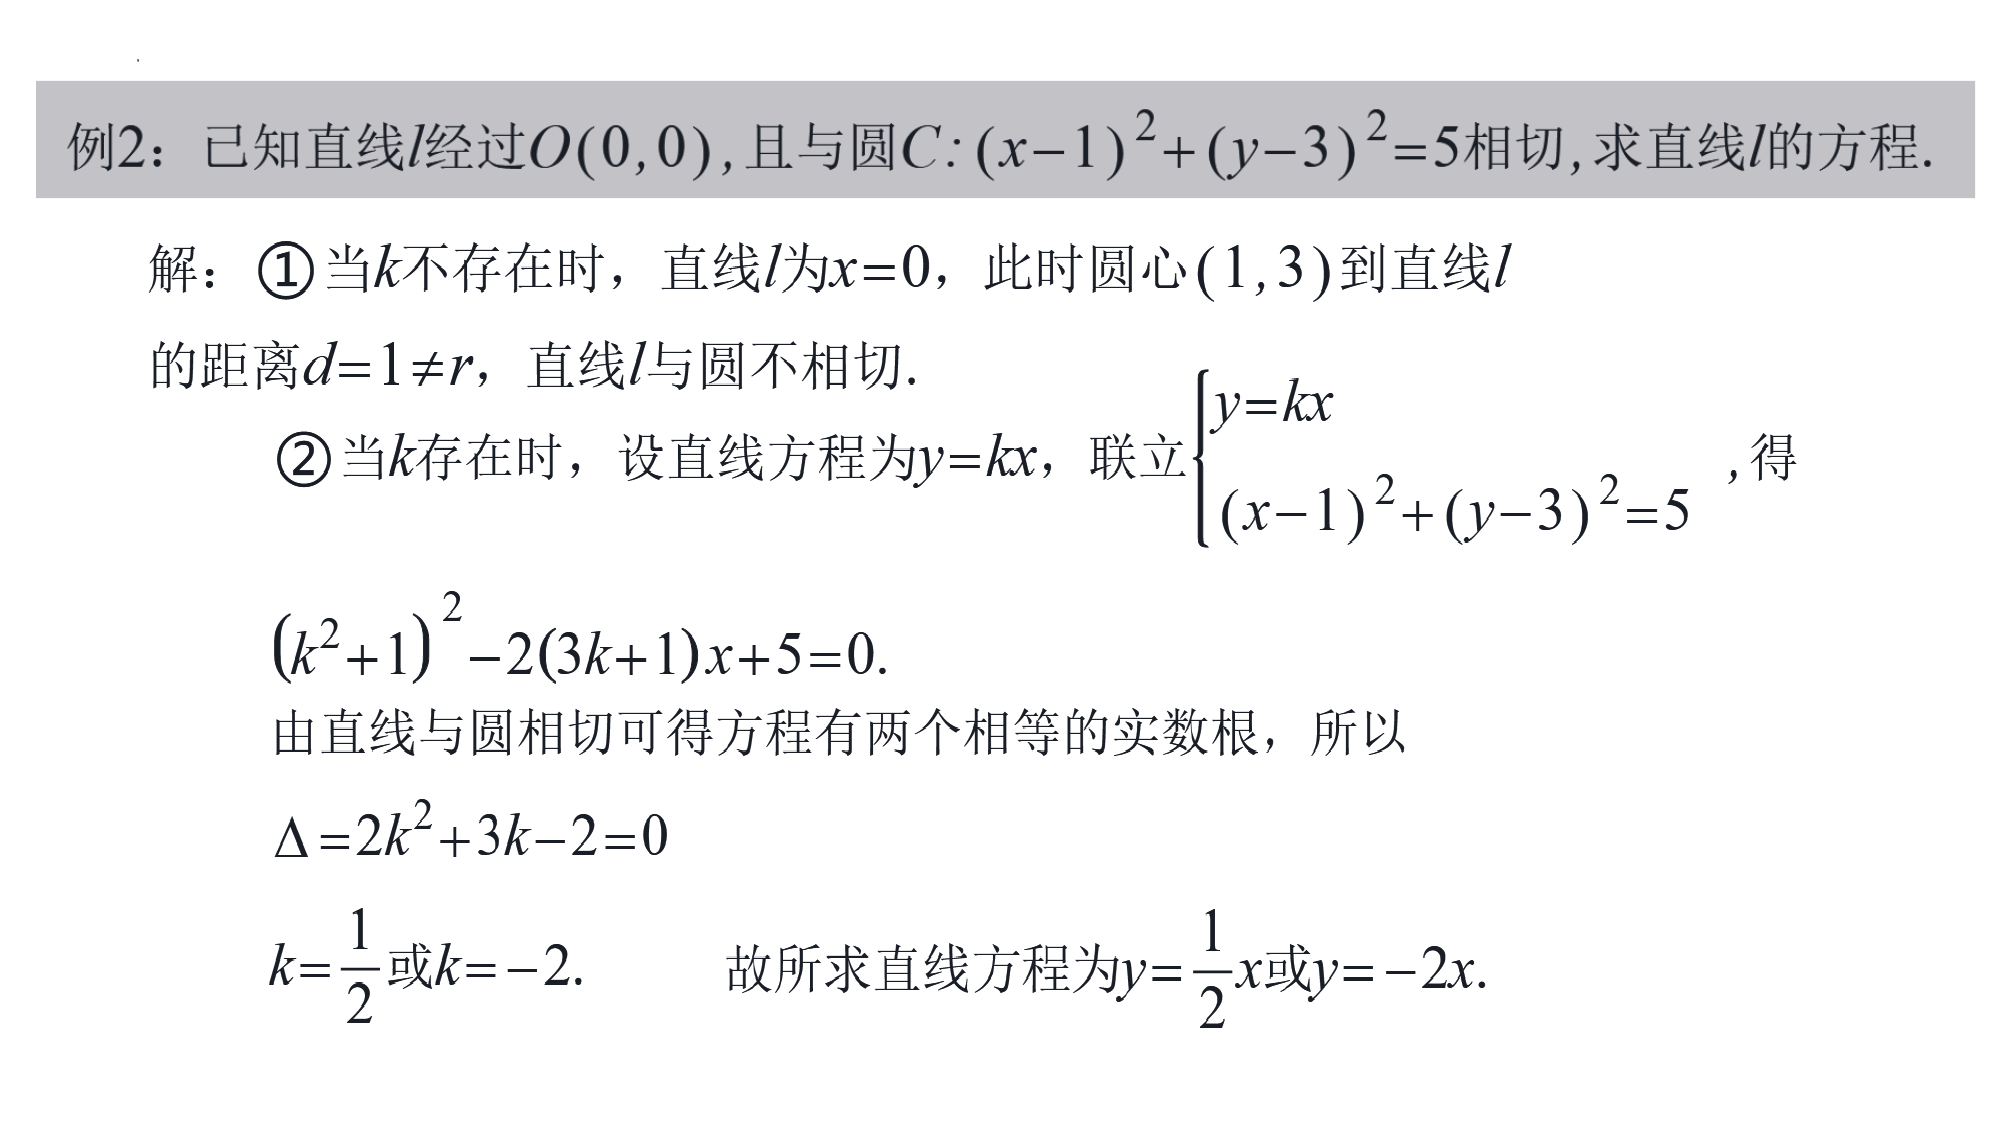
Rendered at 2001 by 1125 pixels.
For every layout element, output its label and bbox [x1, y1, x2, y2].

text_box [0, 80, 2000, 199]
picture [63, 197, 1814, 1099]
